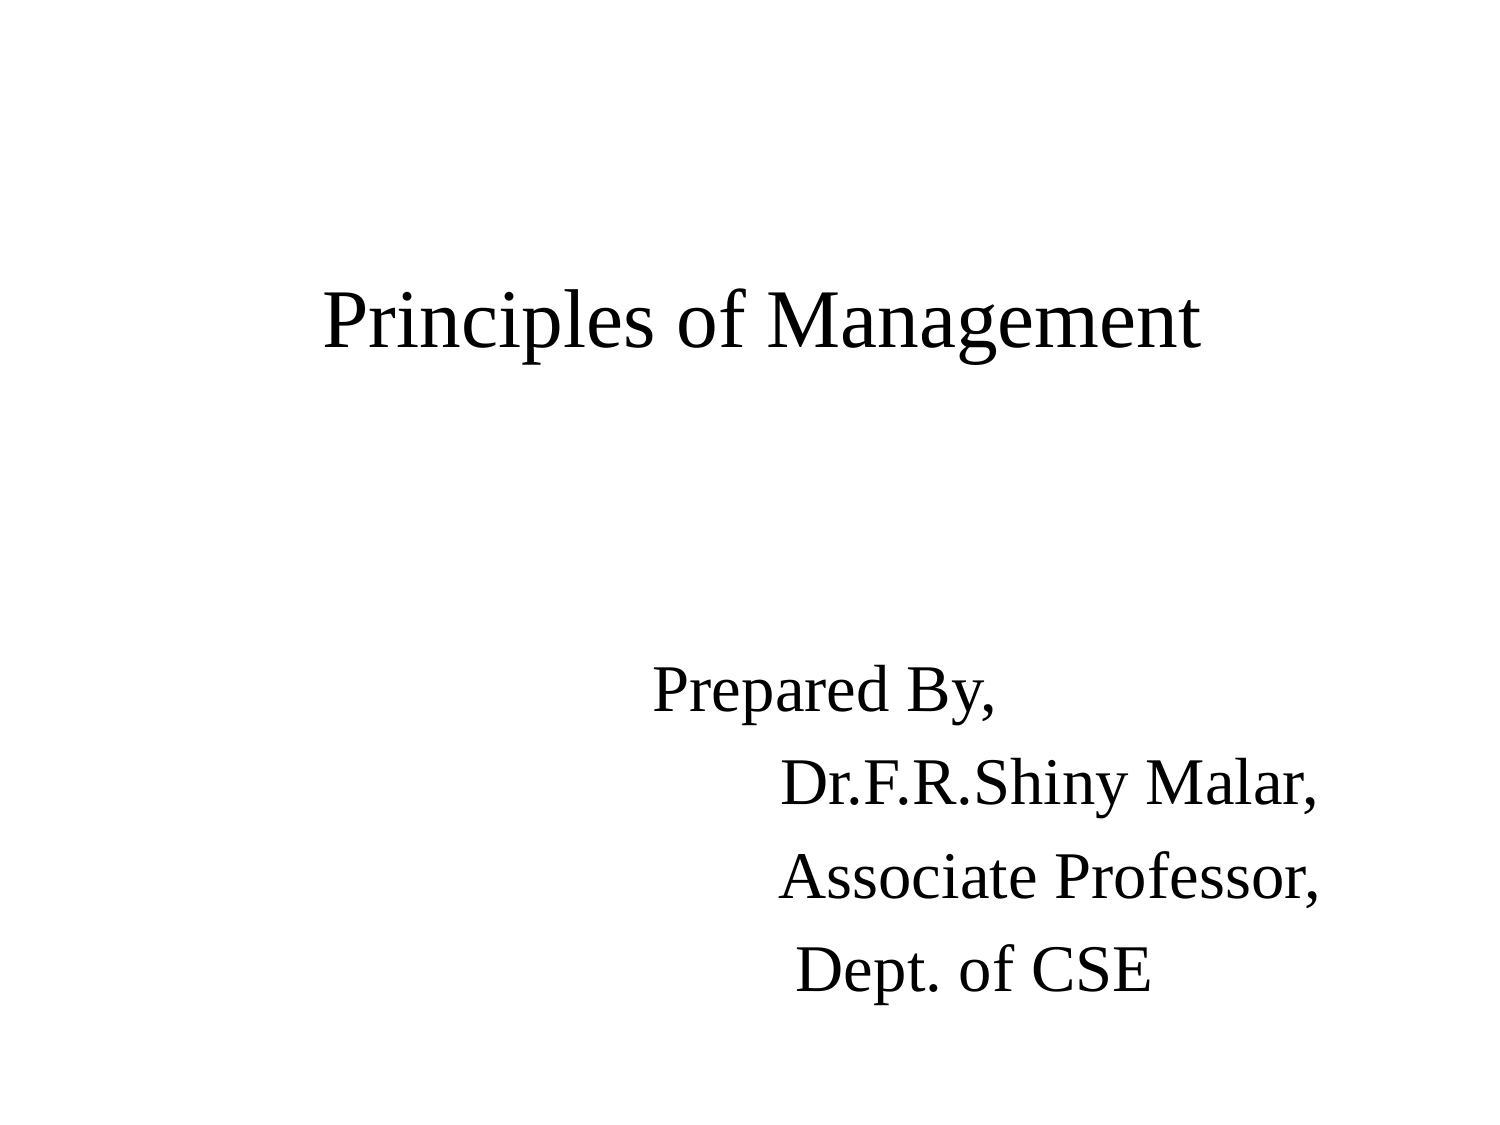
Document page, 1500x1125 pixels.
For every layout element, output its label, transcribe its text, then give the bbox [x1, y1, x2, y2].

title Principles of Management [24, 37, 1500, 591]
subtitle Prepared By, Dr.F.R.Shiny Malar, Associate Professor, Dept. of CSE [0, 637, 1500, 1125]
